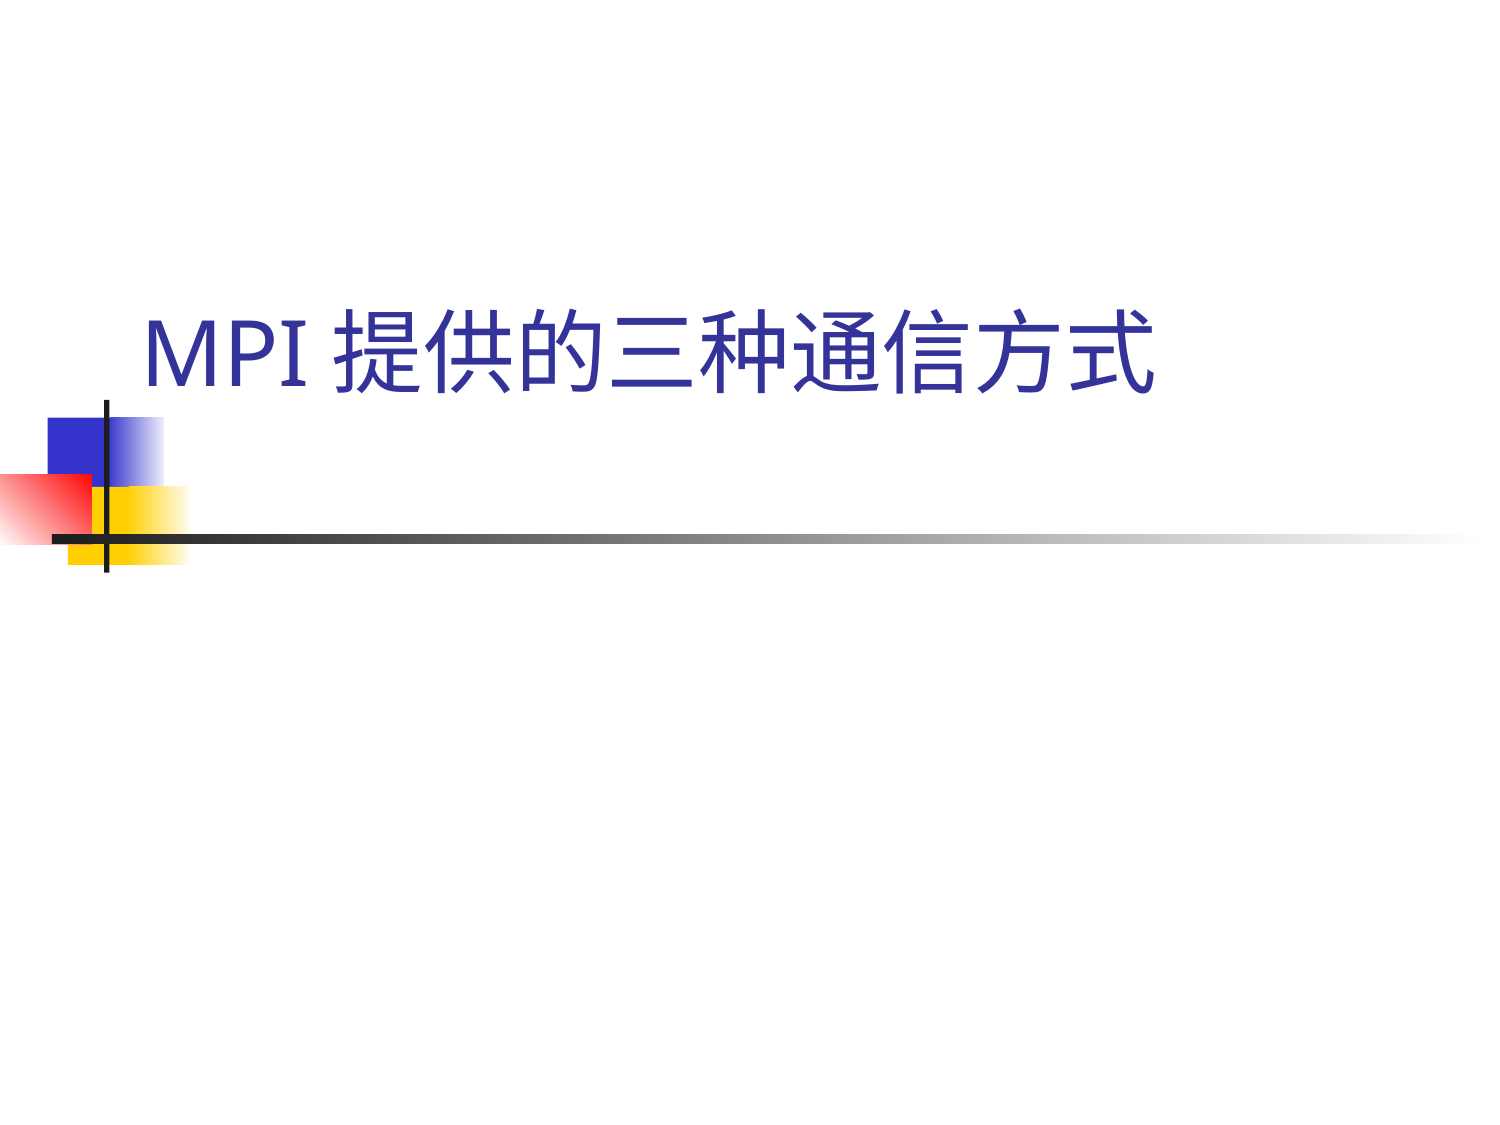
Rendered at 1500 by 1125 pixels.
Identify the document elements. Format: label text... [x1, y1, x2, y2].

title MPI提供的三种通信方式 [125, 275, 1400, 413]
